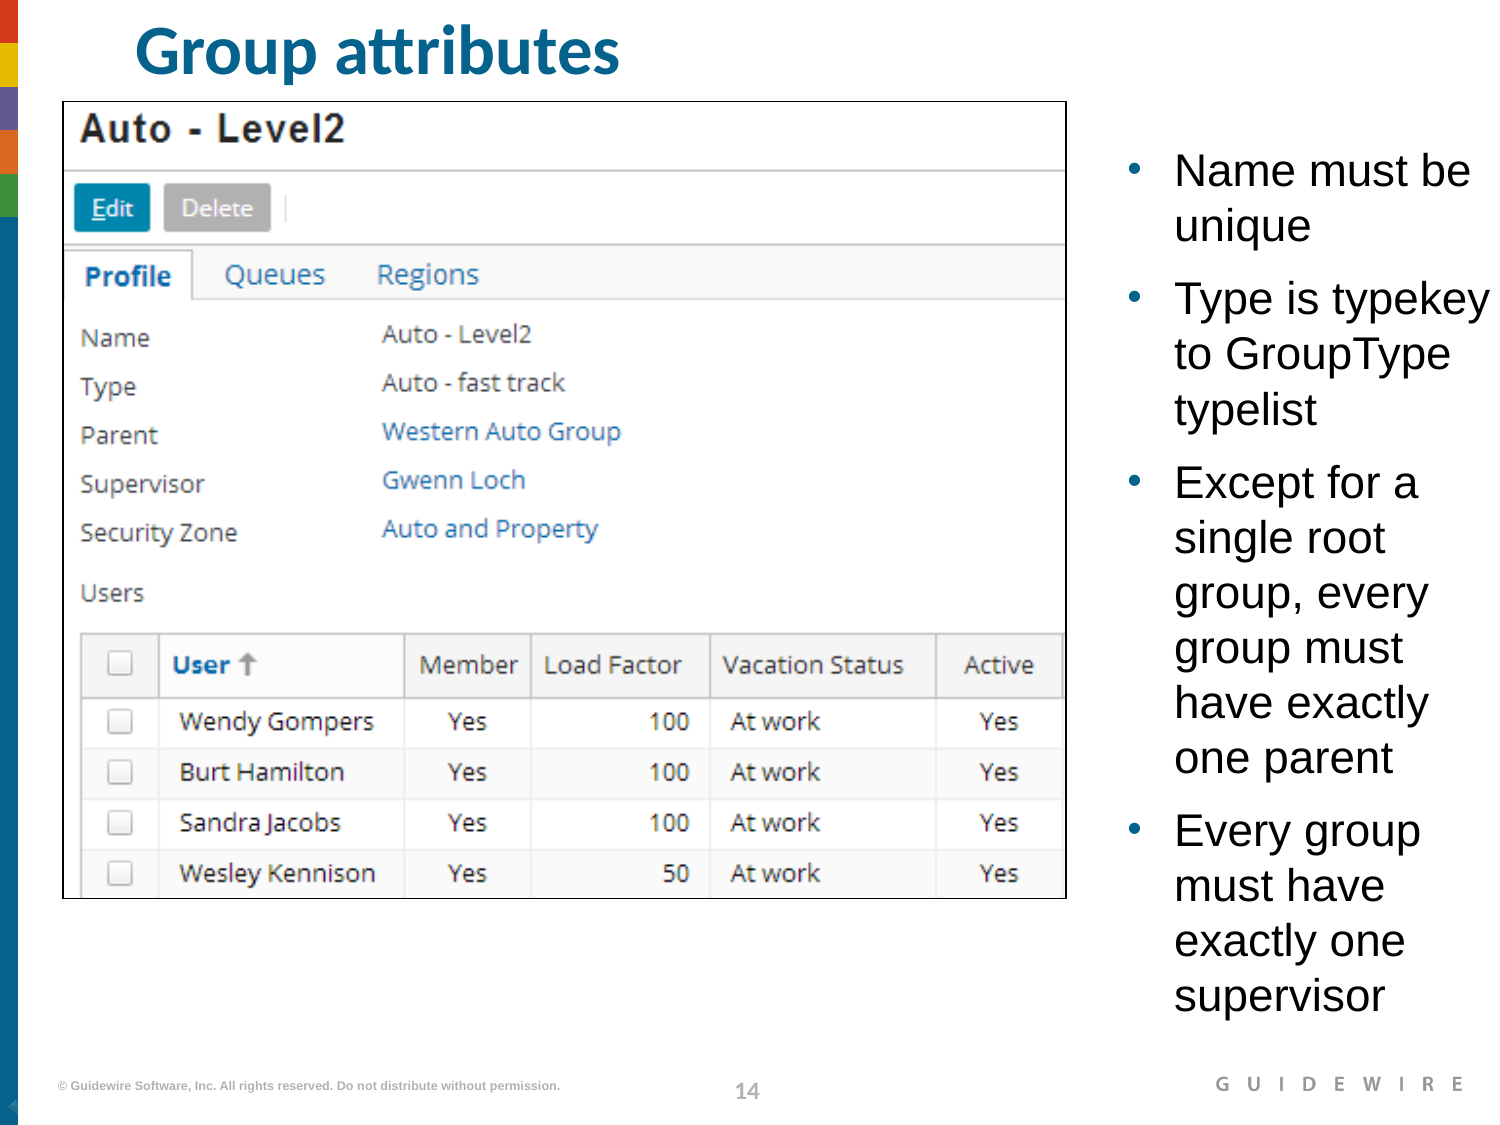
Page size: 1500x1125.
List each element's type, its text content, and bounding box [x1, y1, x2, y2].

picture [63, 102, 1066, 898]
list Name must be unique Type is typekey to GroupType typelist Except for a single root group, every group must have exactly one parent Every group must have exactly one supervisor [1127, 140, 1500, 1046]
title Group attributes [135, 19, 1500, 142]
picture [1215, 1073, 1480, 1096]
picture [10, 1101, 18, 1111]
picture [0, 0, 18, 216]
